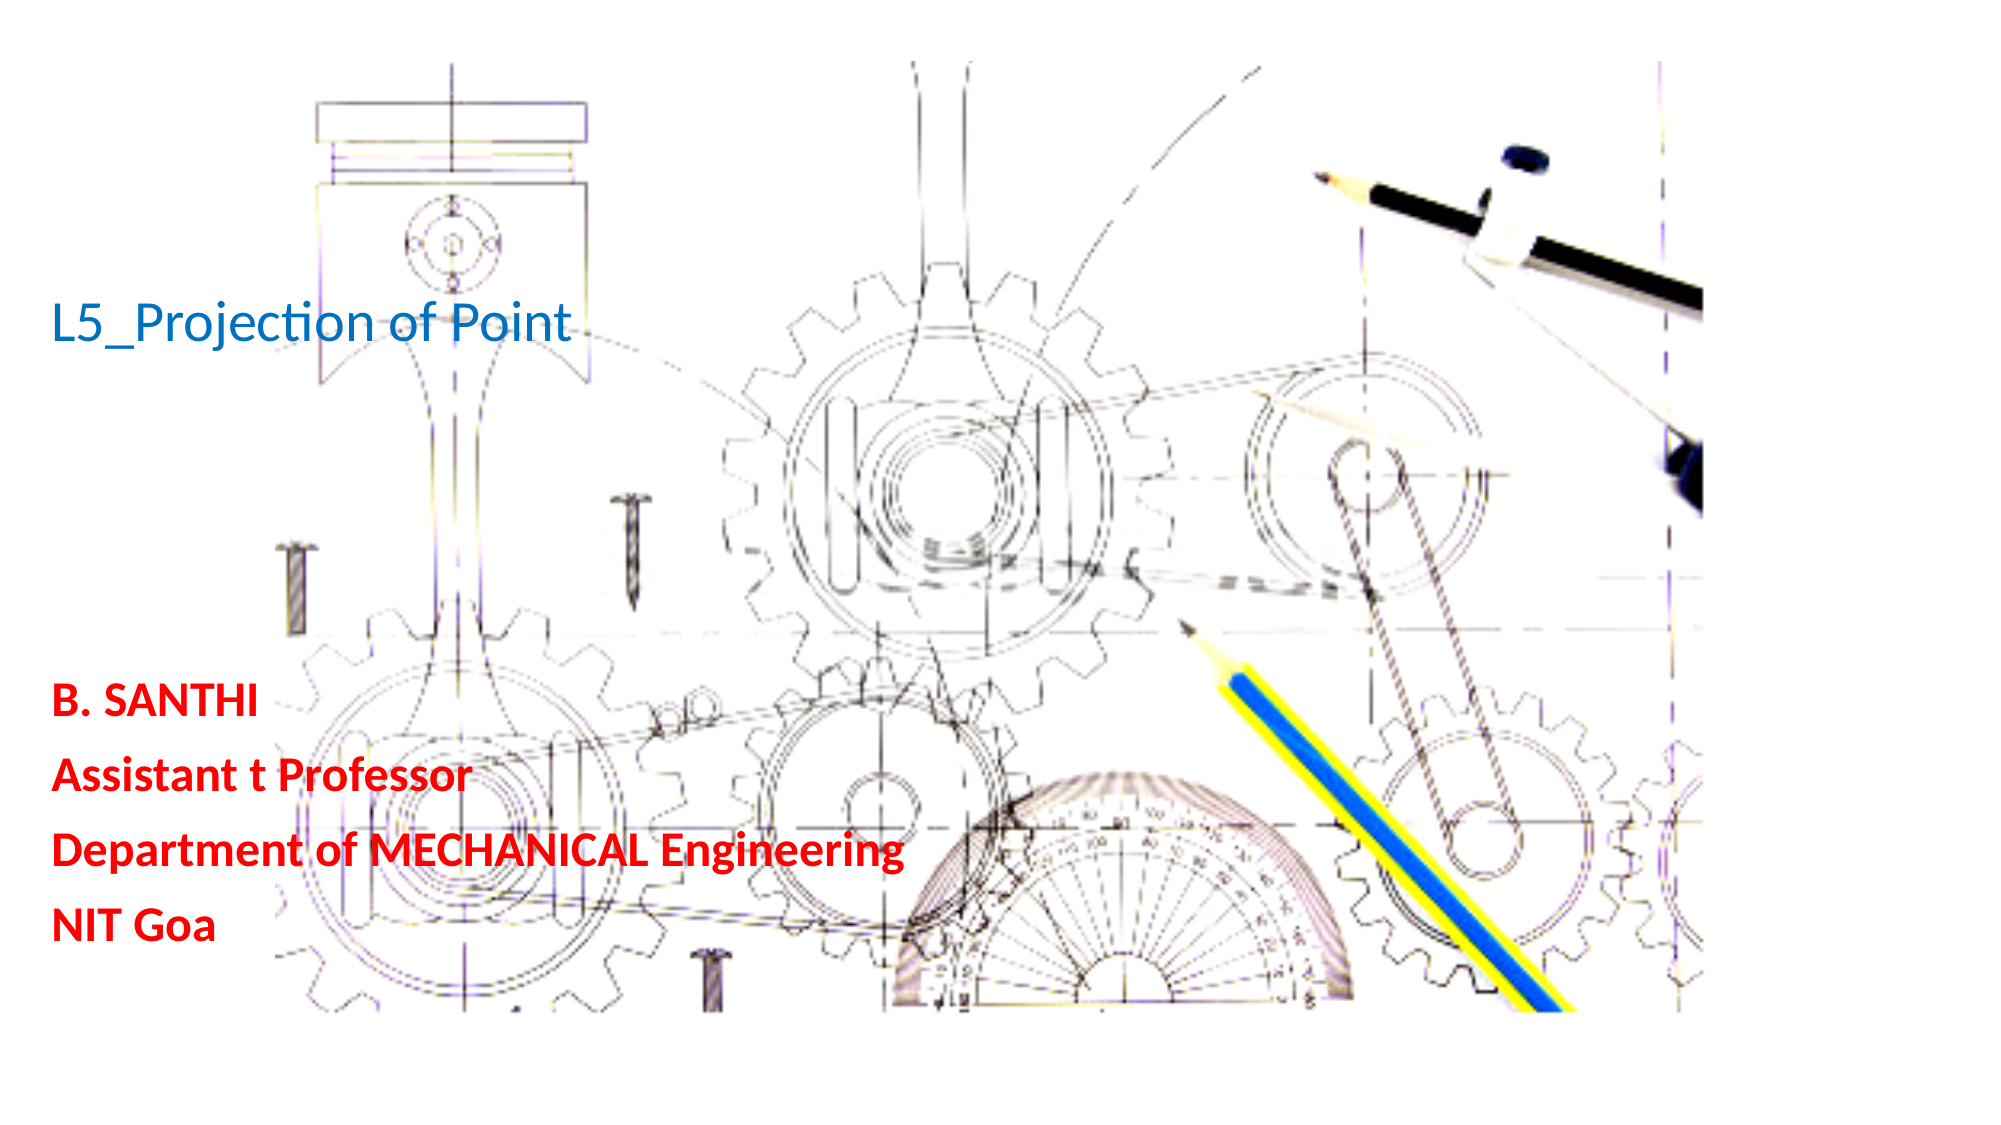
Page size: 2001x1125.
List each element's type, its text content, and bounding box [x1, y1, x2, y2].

subtitle B. SANTHI Assistant t Professor Department of MECHANICAL Engineering NIT Goa [36, 666, 274, 1017]
picture [274, 61, 1720, 1017]
title L5_Projection of Point [36, 120, 274, 362]
